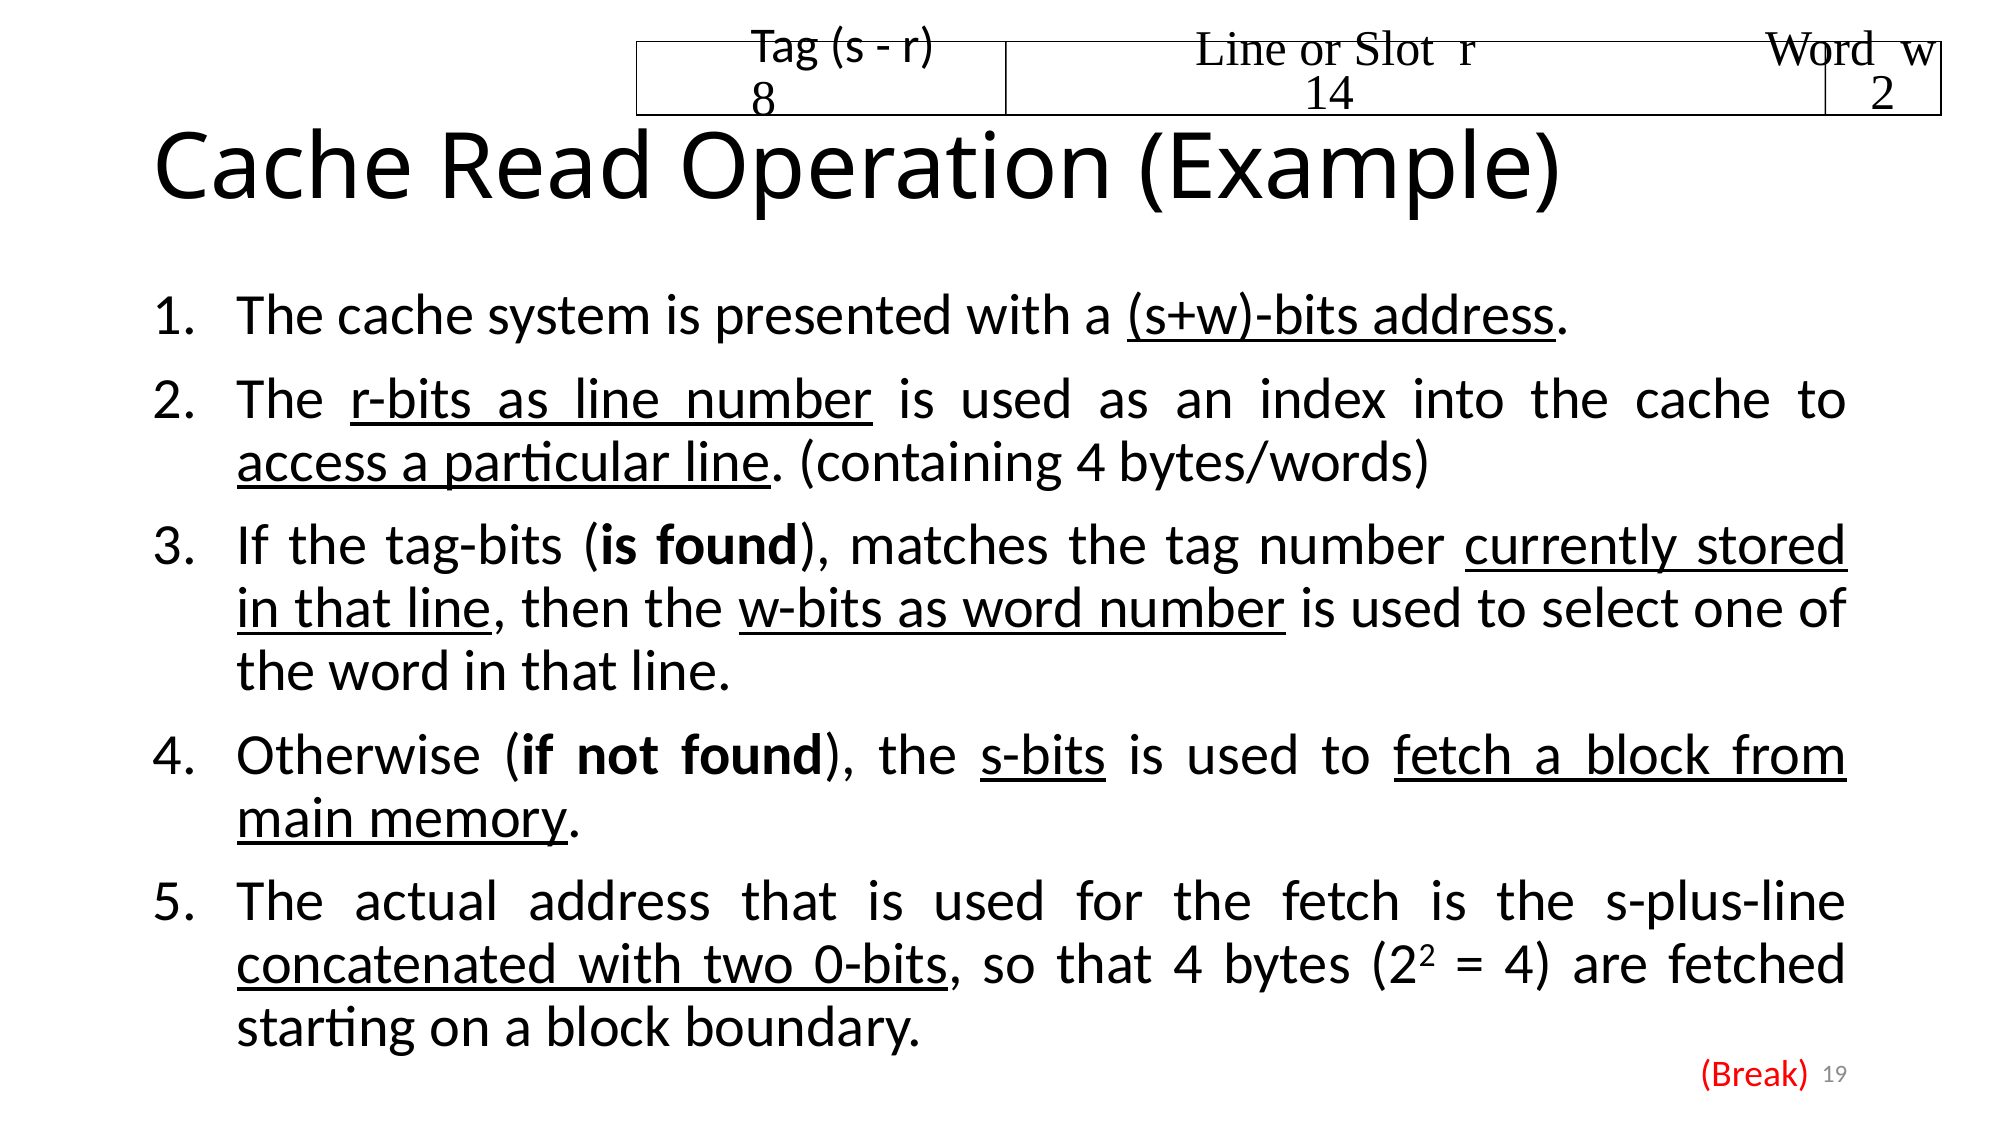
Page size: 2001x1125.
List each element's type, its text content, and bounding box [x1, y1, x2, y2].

title Cache Read Operation (Example) [137, 59, 1863, 277]
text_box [636, 4, 1946, 115]
list The cache system is presented with a (s+w)-bits address. The r-bits as line number is used as an index into the cache to access a particular line. (containing 4 bytes/words) If the tag-bits (is found), matches the tag number currently stored in that line, then the w-bits as word number is used to select one of the word in that line. Otherwise (if not found), the s-bits is used to fetch a block from main memory. The actual address that is used for the fetch is the s-plus-line concatenated with two 0-bits, so that 4 bytes (22 = 4) are fetched starting on a block boundary. [137, 277, 1863, 1103]
slide_number 19 [1412, 1042, 1863, 1103]
text_box (Break) [1685, 1041, 1825, 1102]
